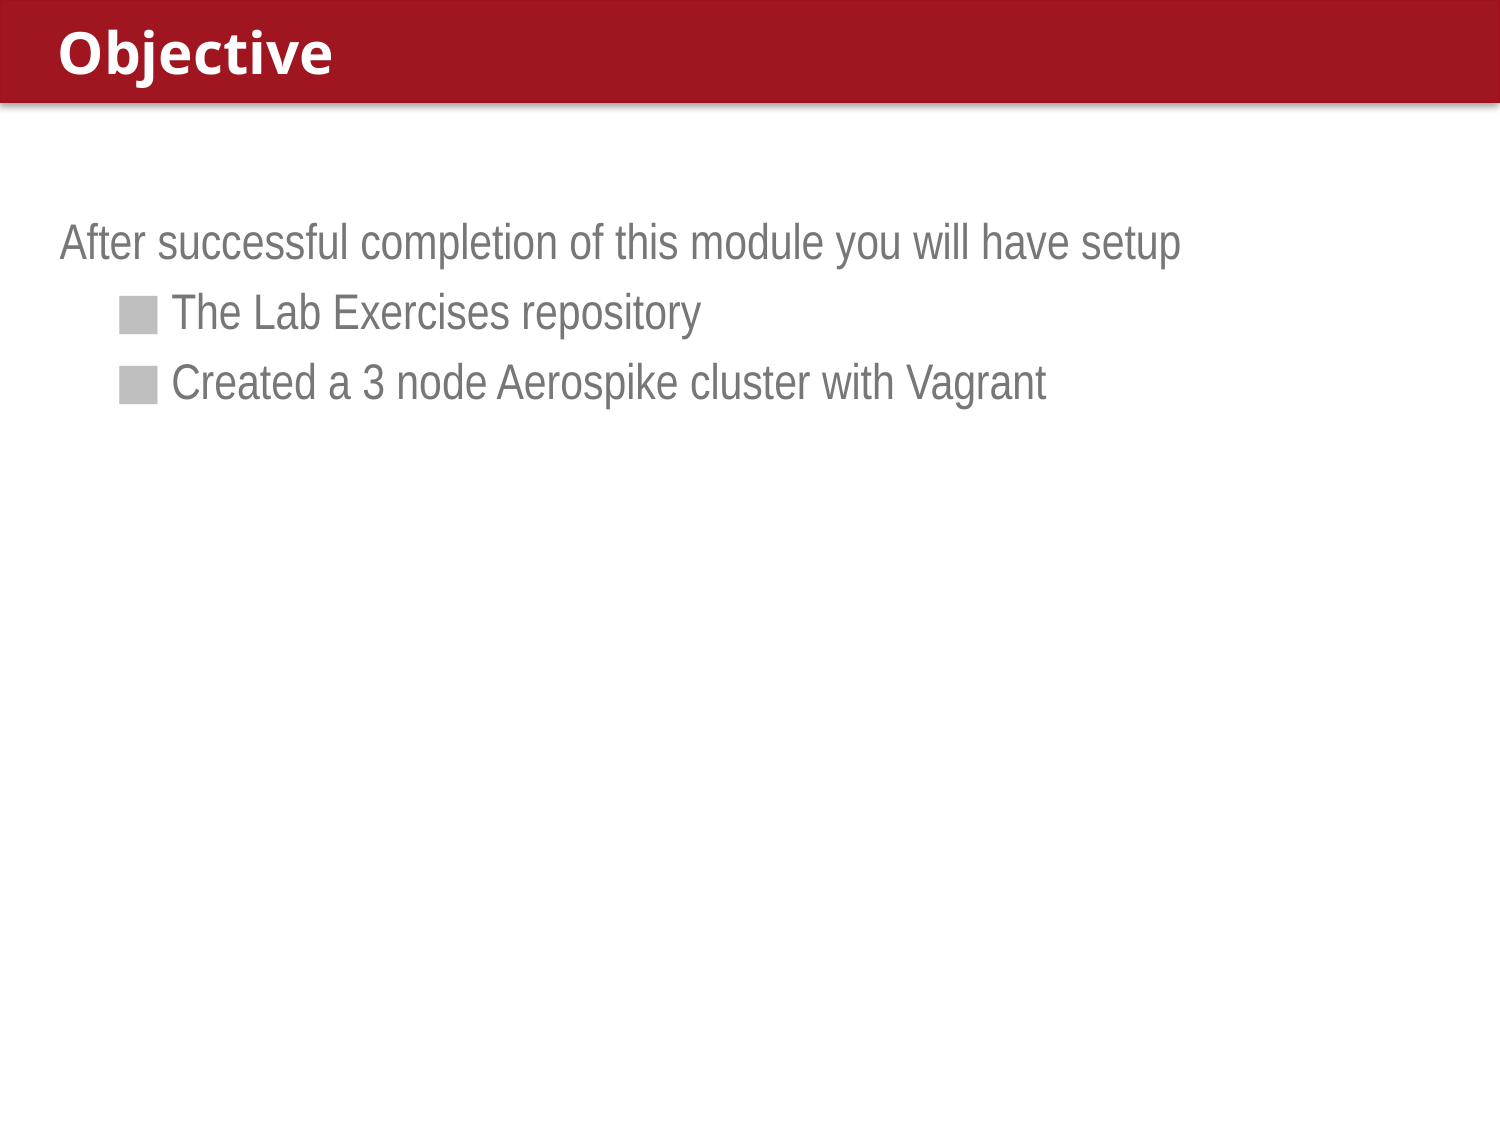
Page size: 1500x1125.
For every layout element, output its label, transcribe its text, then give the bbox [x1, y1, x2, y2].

title Objective [43, 4, 1428, 100]
list After successful completion of this module you will have setup The Lab Exercises repository Created a 3 node Aerospike cluster with Vagrant [44, 201, 1458, 1031]
